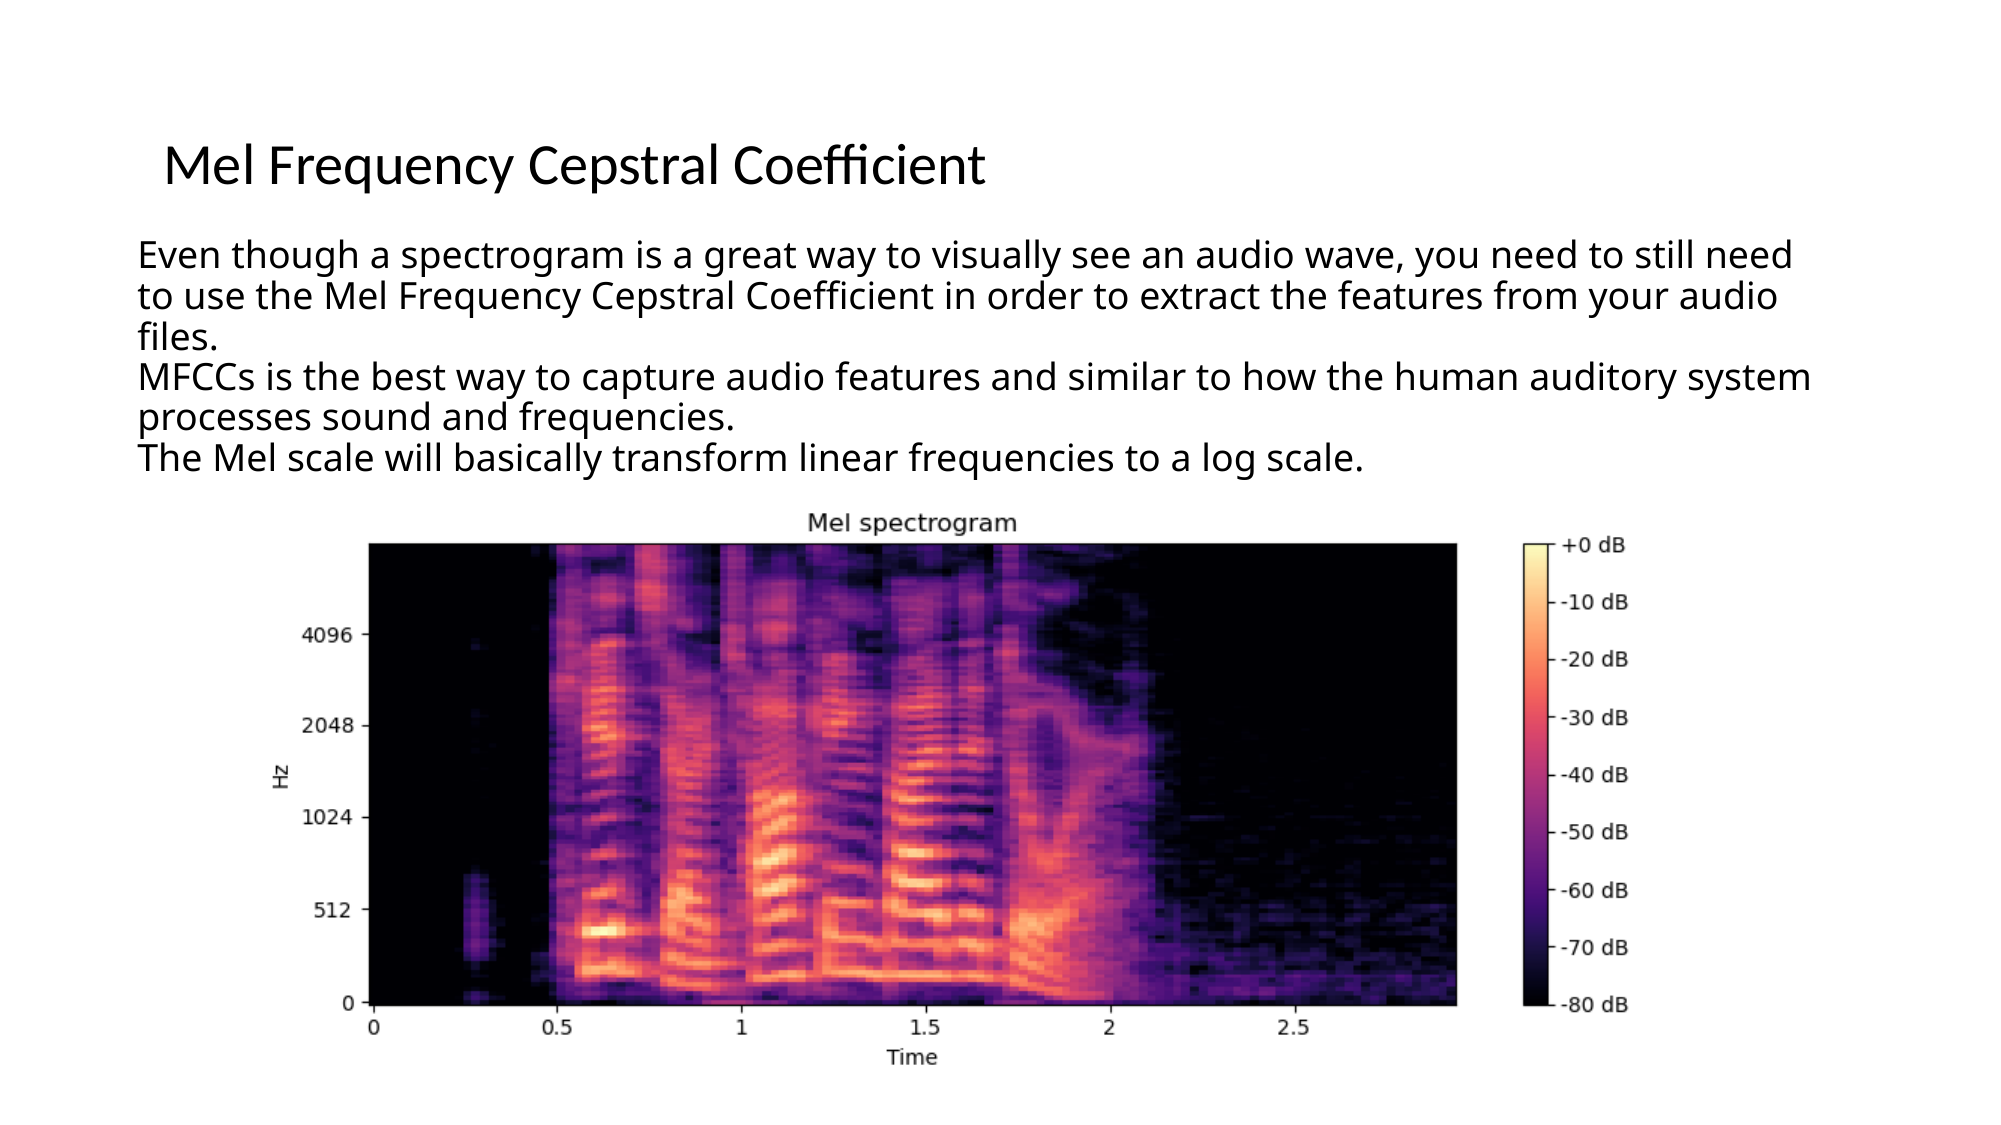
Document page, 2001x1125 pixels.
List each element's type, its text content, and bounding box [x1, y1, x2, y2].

text_box Mel Frequency Cepstral Coefficient [148, 118, 1212, 204]
title Even though a spectrogram is a great way to visually see an audio wave, you need to still need to use the Mel Frequency Cepstral Coefficient in order to extract the features from your audio files. MFCCs is the best way to capture audio features and similar to how the human auditory system processes sound and frequencies. The Mel scale will basically transform linear frequencies to a log scale. [122, 224, 1848, 492]
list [249, 491, 1750, 1092]
